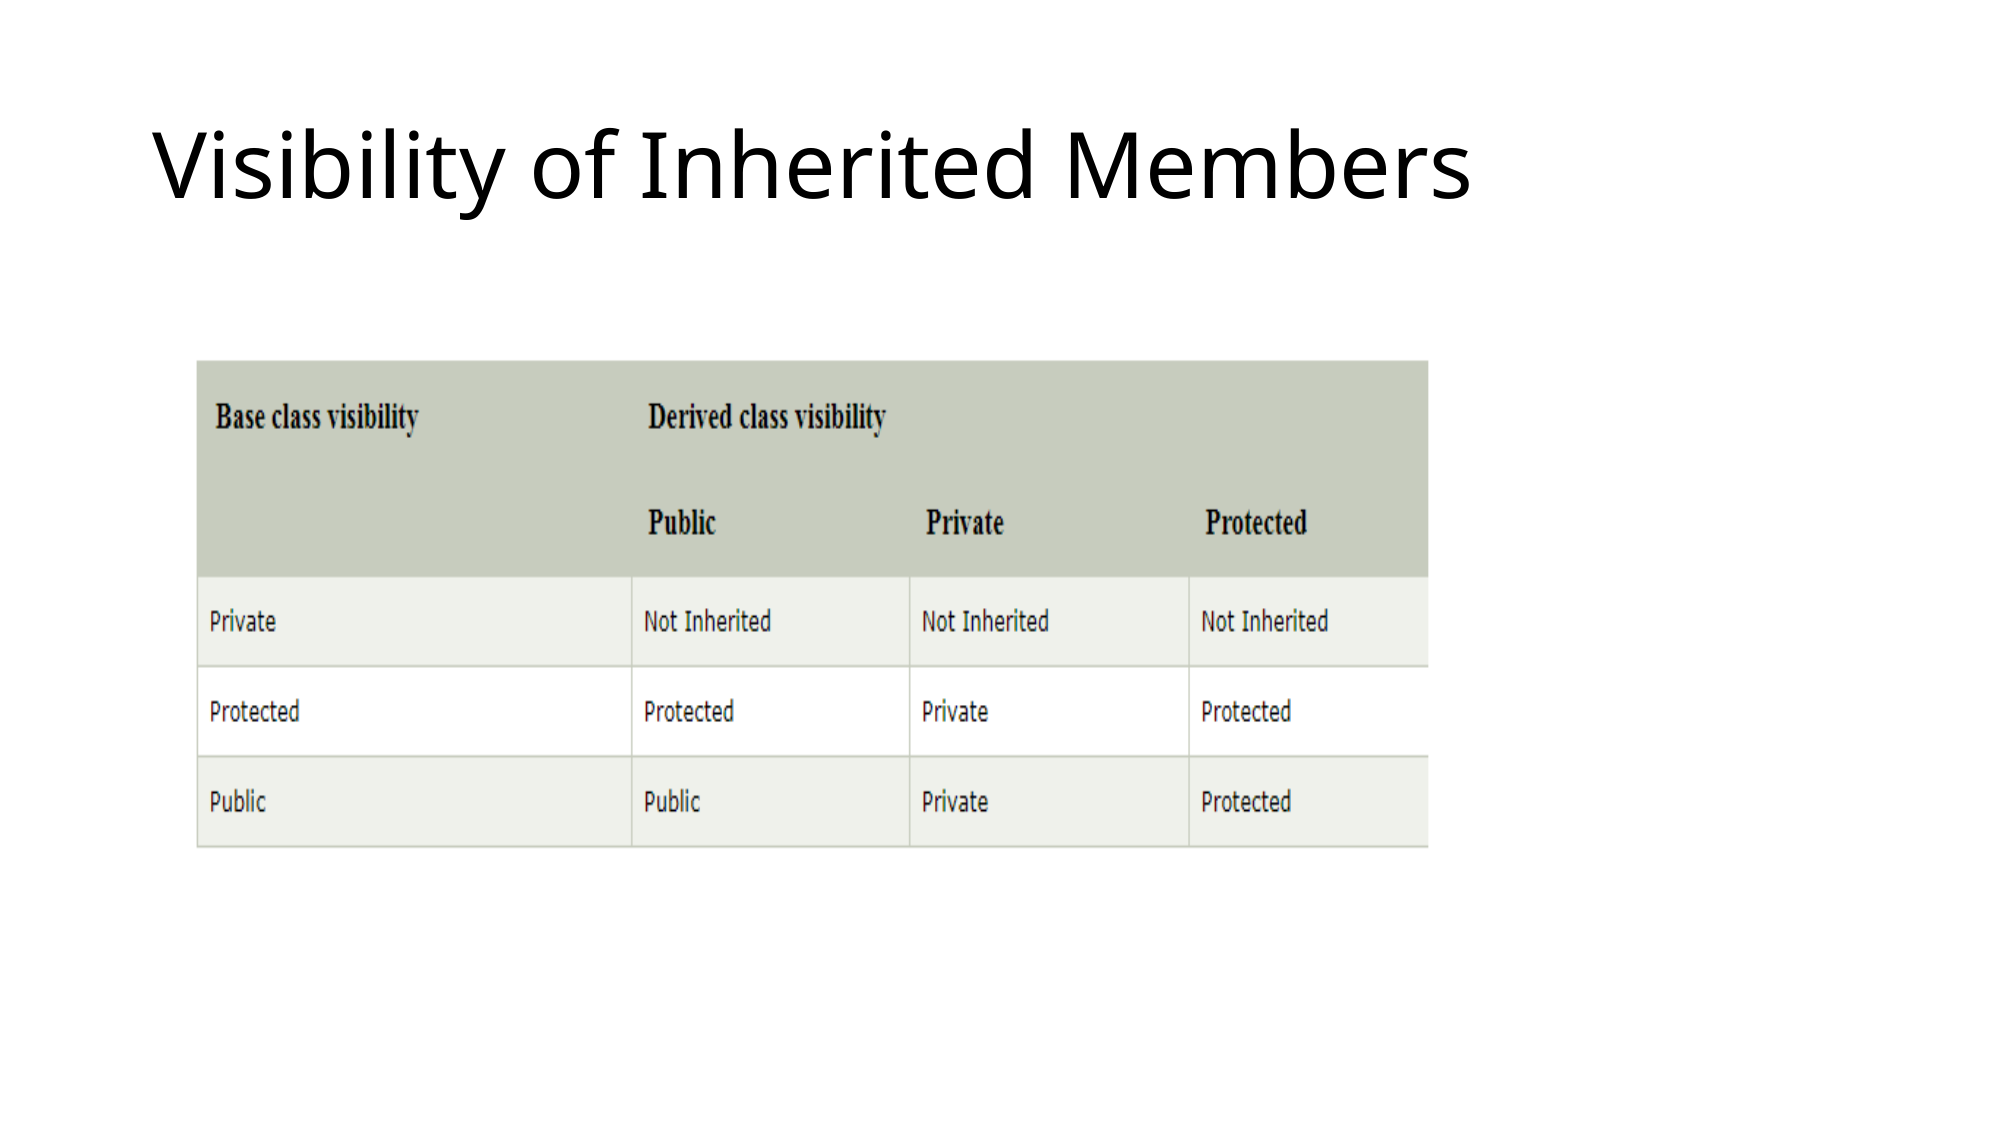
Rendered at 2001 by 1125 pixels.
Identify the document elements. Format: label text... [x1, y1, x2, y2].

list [181, 333, 1429, 883]
title Visibility of Inherited Members [137, 59, 1863, 278]
